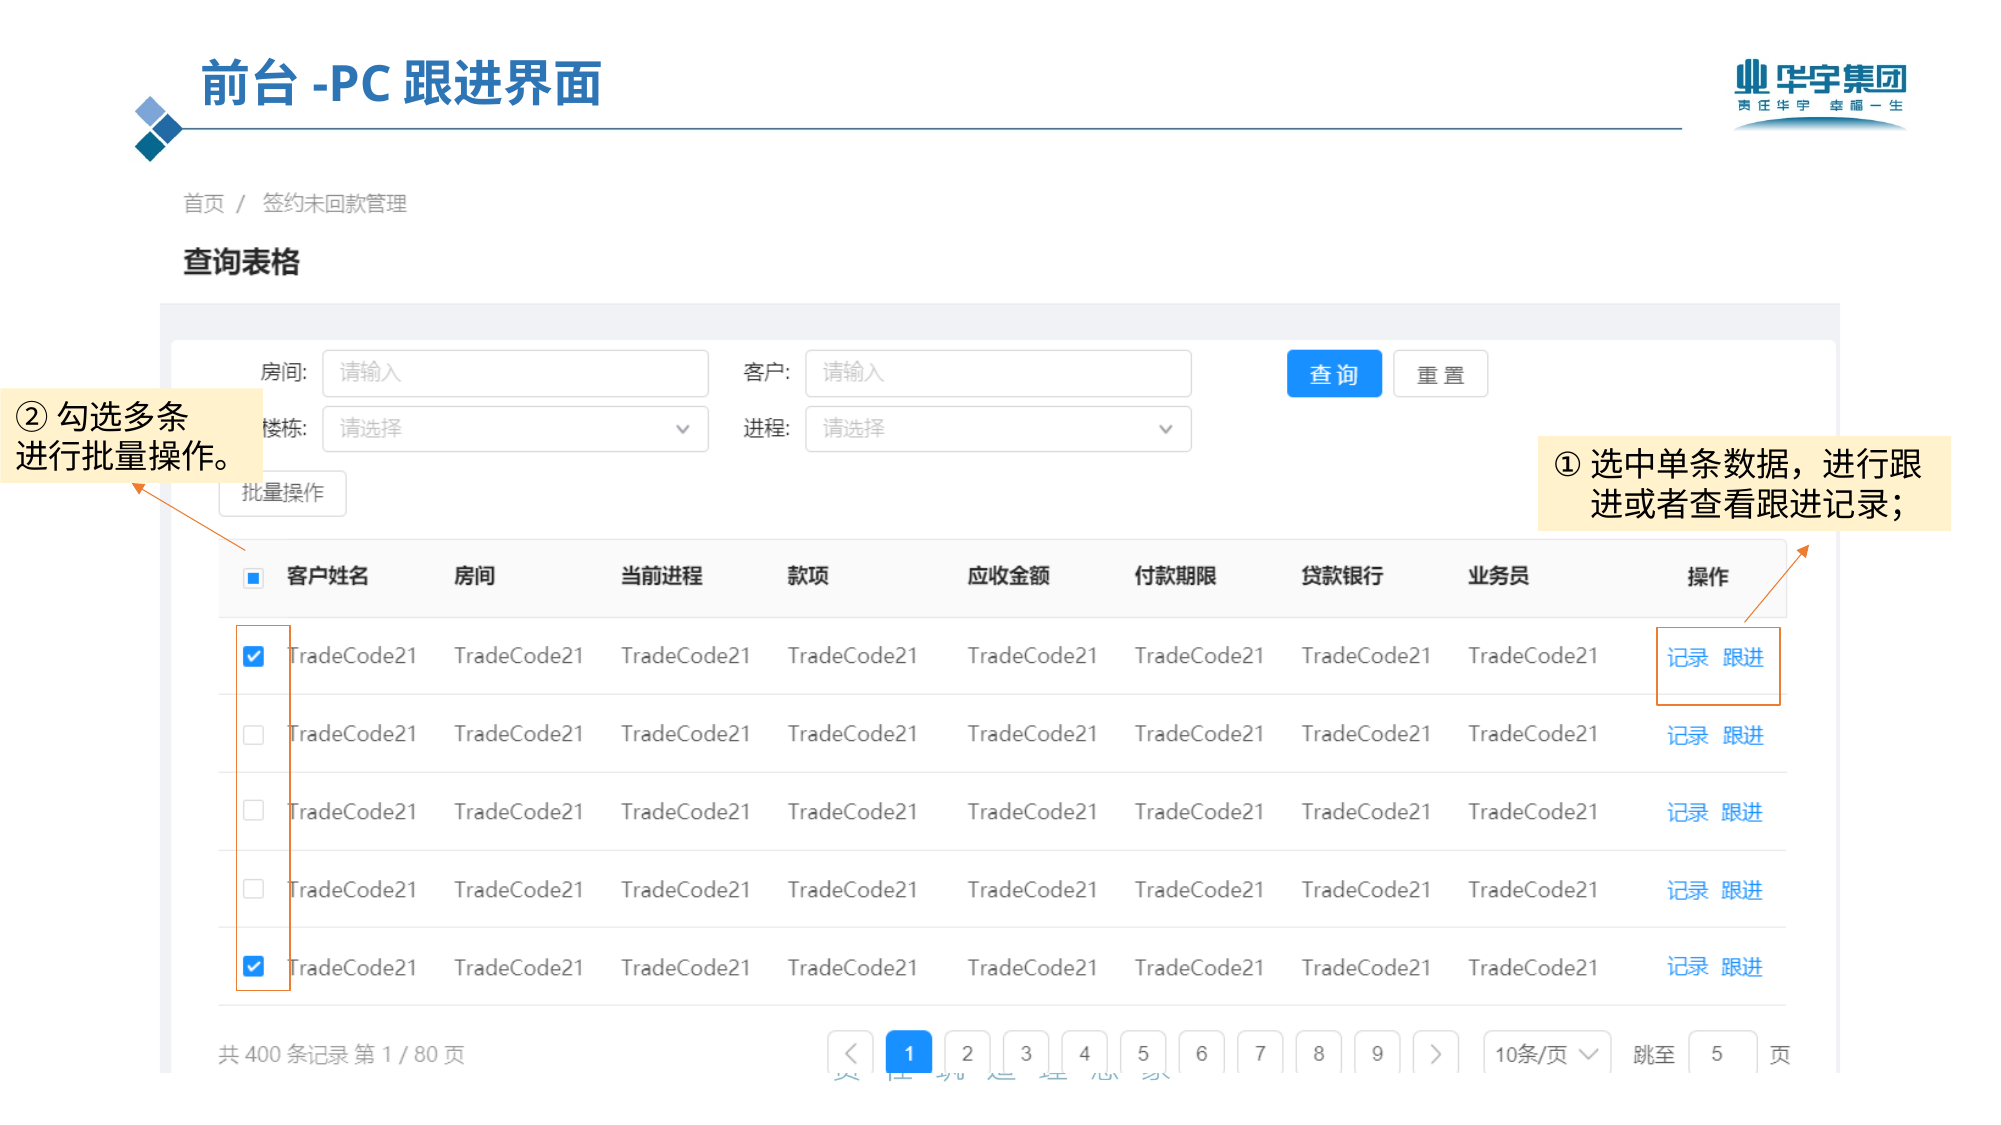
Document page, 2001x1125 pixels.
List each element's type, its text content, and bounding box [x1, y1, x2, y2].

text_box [1744, 544, 1810, 623]
text_box 前台-PC跟进界面 [200, 50, 1231, 114]
text_box ②勾选多条 进行批量操作。 [0, 388, 159, 483]
text_box 选中单条数据，进行跟进或者查看跟进记录； [1841, 436, 1952, 531]
picture [0, 0, 2001, 1125]
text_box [131, 484, 246, 551]
